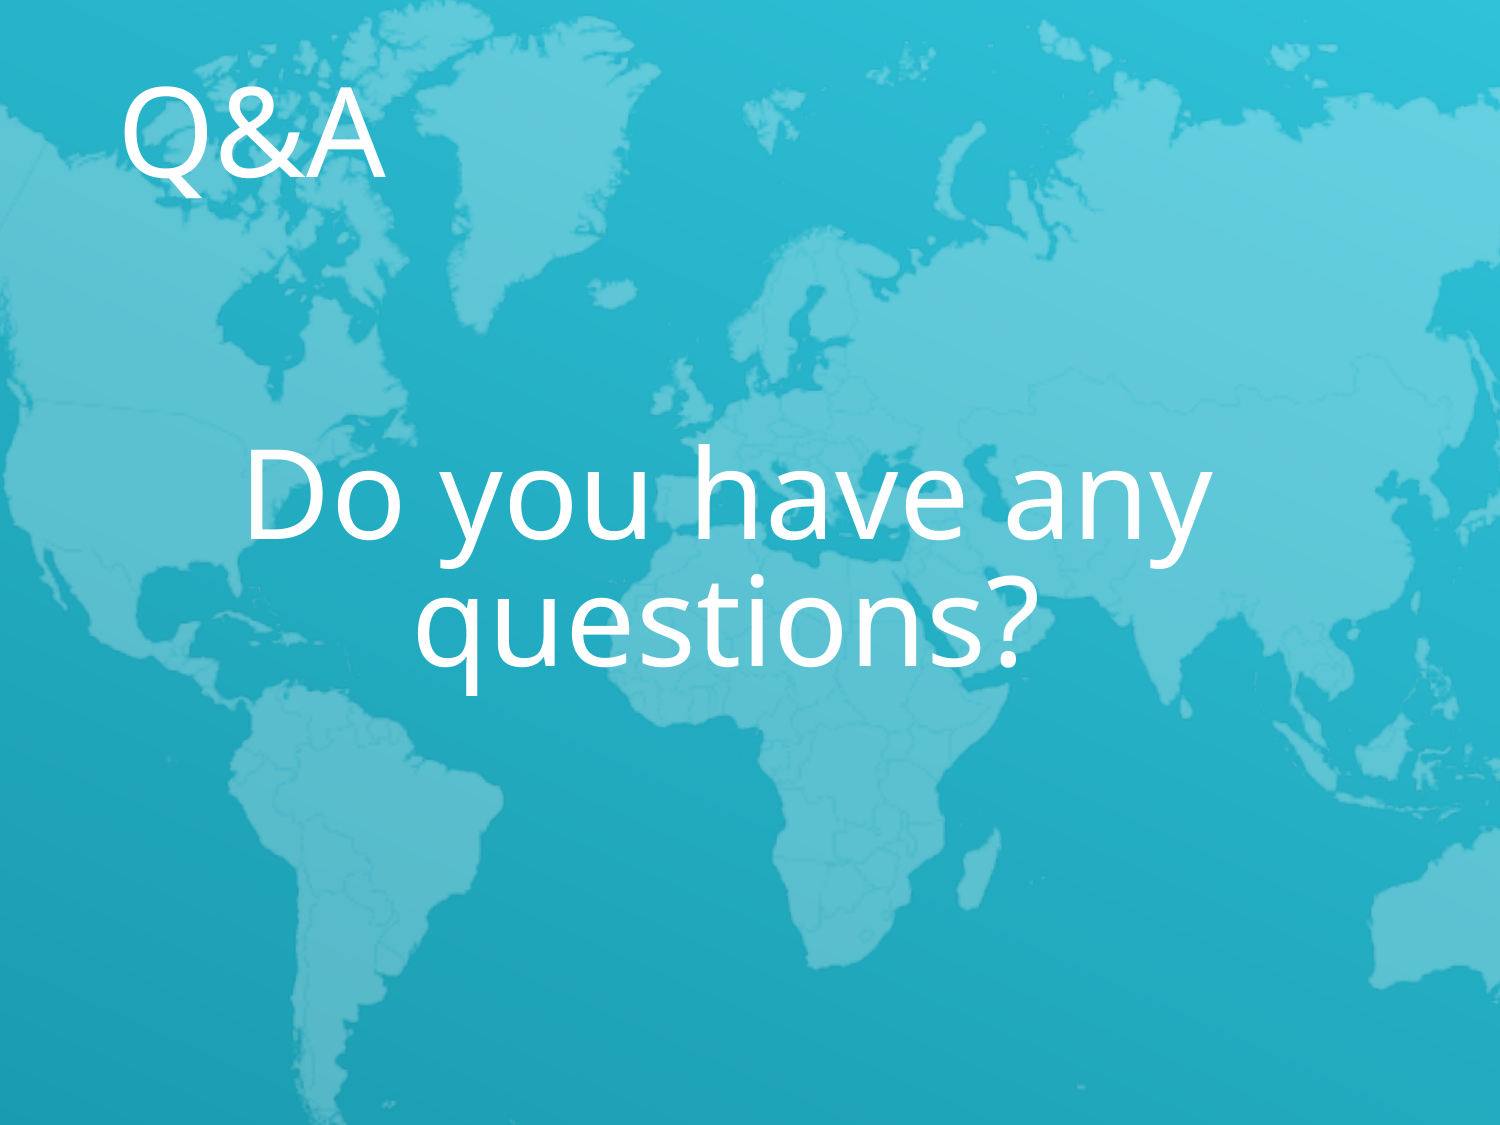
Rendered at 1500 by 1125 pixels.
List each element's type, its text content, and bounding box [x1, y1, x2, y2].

text_box Q&A [0, 68, 873, 211]
list Do you have any questions? [105, 429, 1348, 1083]
